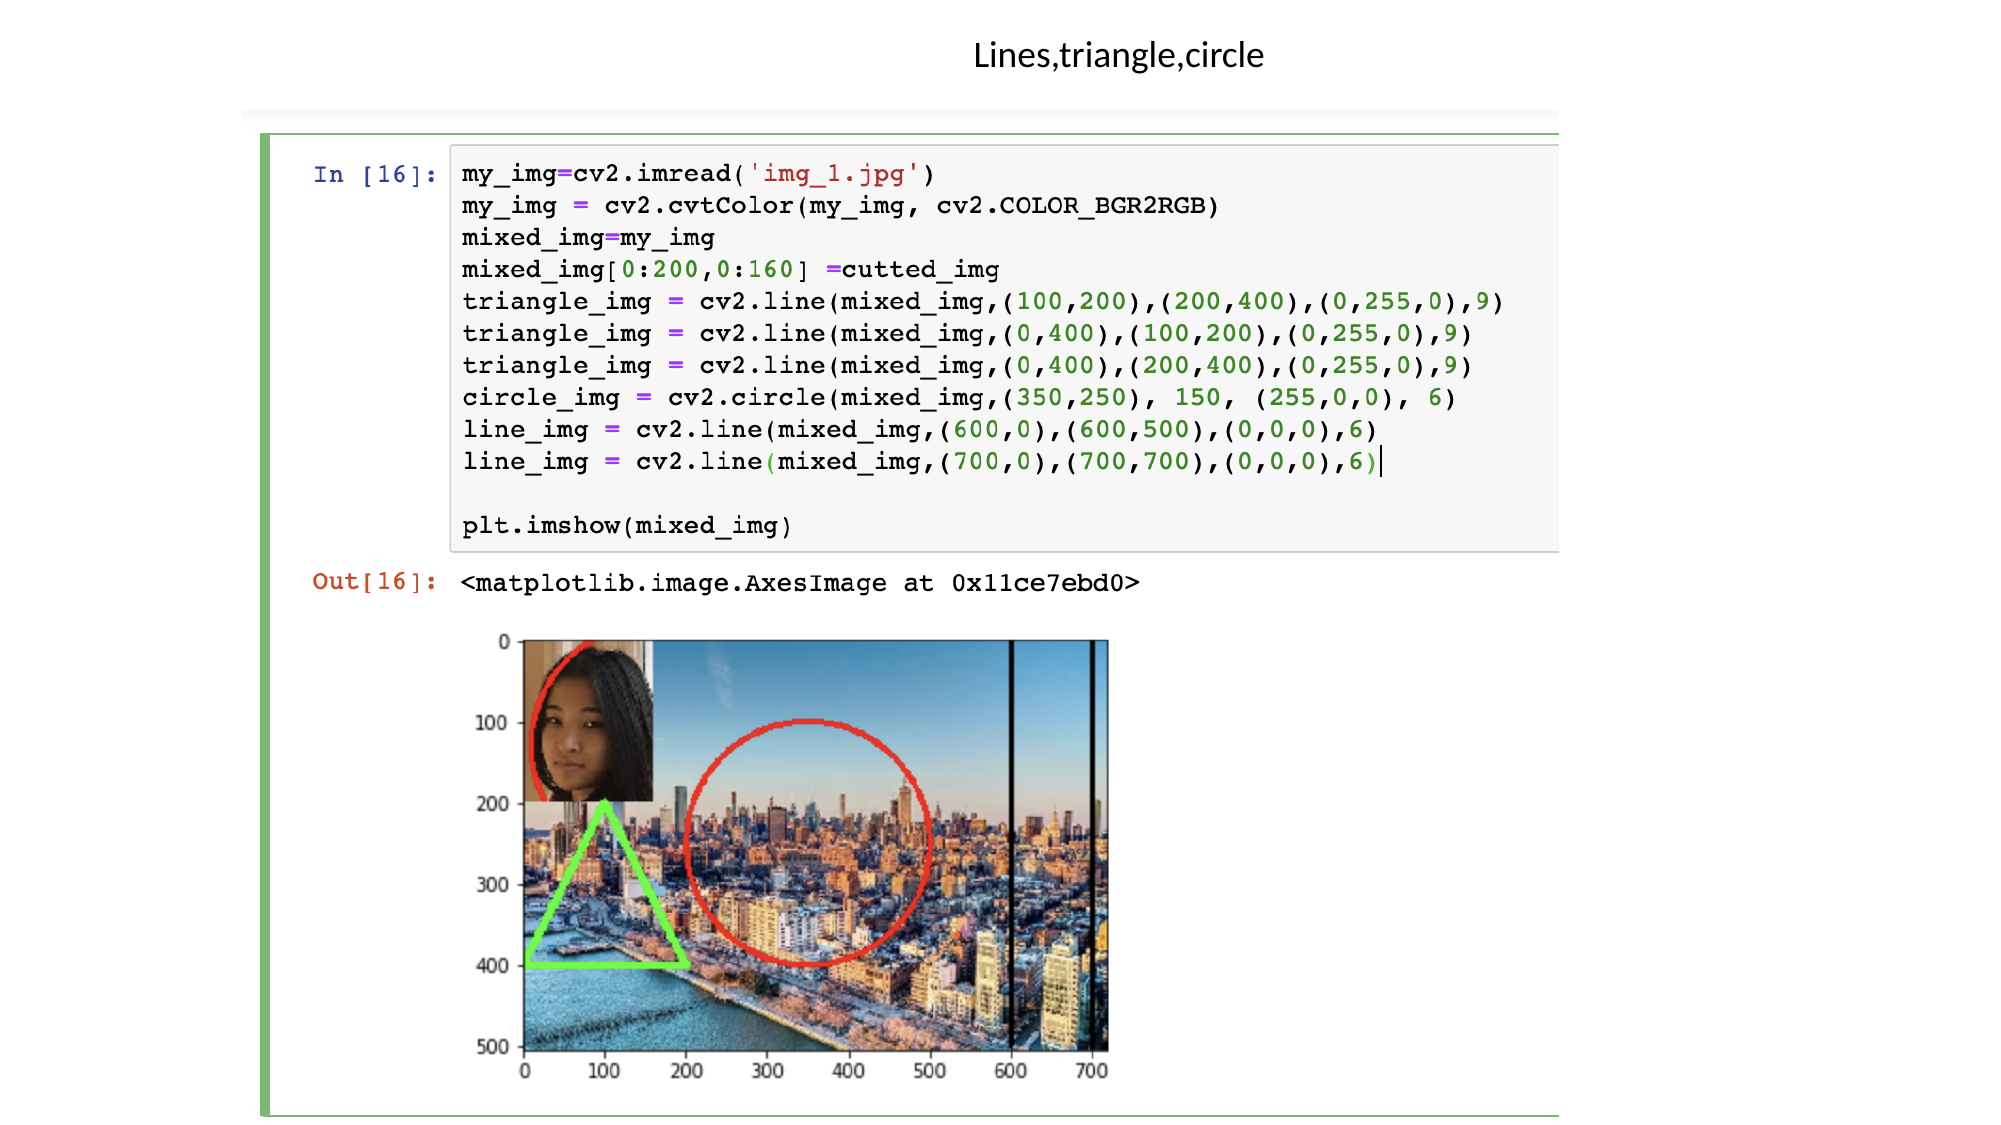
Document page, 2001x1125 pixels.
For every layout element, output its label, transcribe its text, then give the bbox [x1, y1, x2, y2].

text_box Lines,triangle,circle [966, 22, 1273, 83]
picture [241, 110, 1559, 1124]
